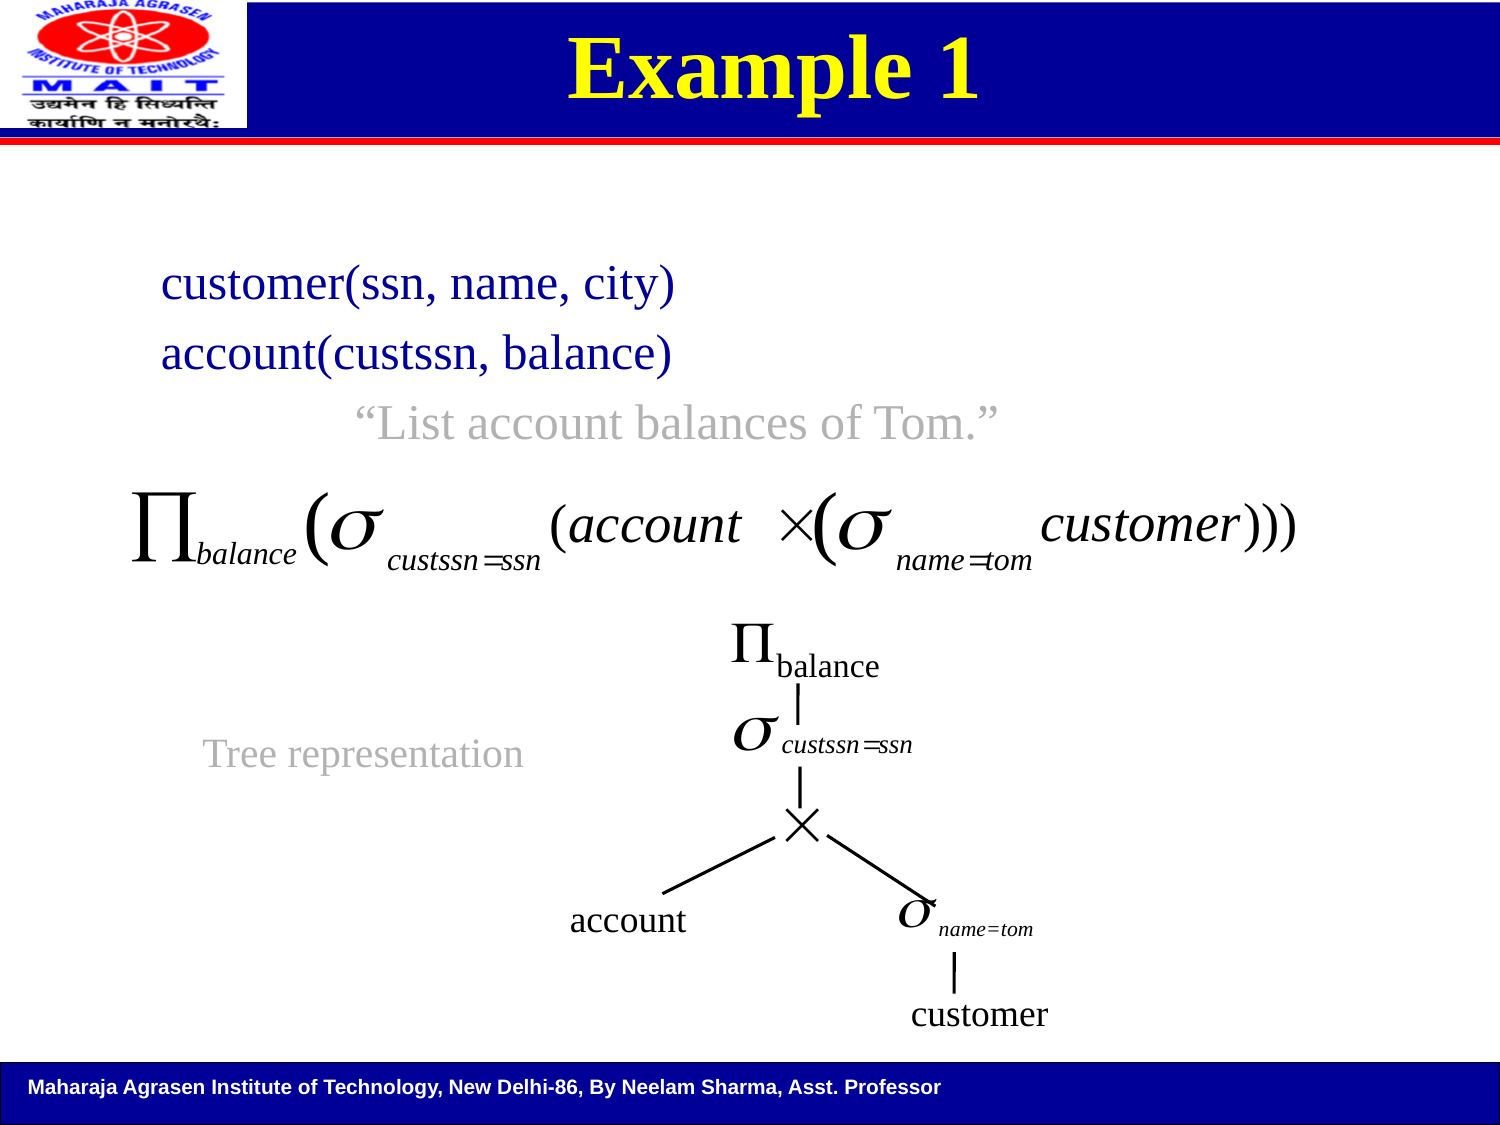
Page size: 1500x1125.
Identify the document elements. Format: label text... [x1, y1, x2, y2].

text_box account [555, 887, 702, 948]
title Example 1 [99, 0, 1450, 188]
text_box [122, 476, 1307, 587]
text_box customer [896, 981, 1064, 1041]
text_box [726, 684, 922, 763]
text_box balance [715, 597, 895, 692]
text_box Tree representation [152, 724, 575, 785]
picture [0, 0, 99, 128]
list customer(ssn, name, city) account(custssn, balance) “List account balances of Tom.” [70, 241, 1284, 494]
text_box  [764, 776, 841, 861]
text_box s name=tom [880, 861, 1049, 957]
